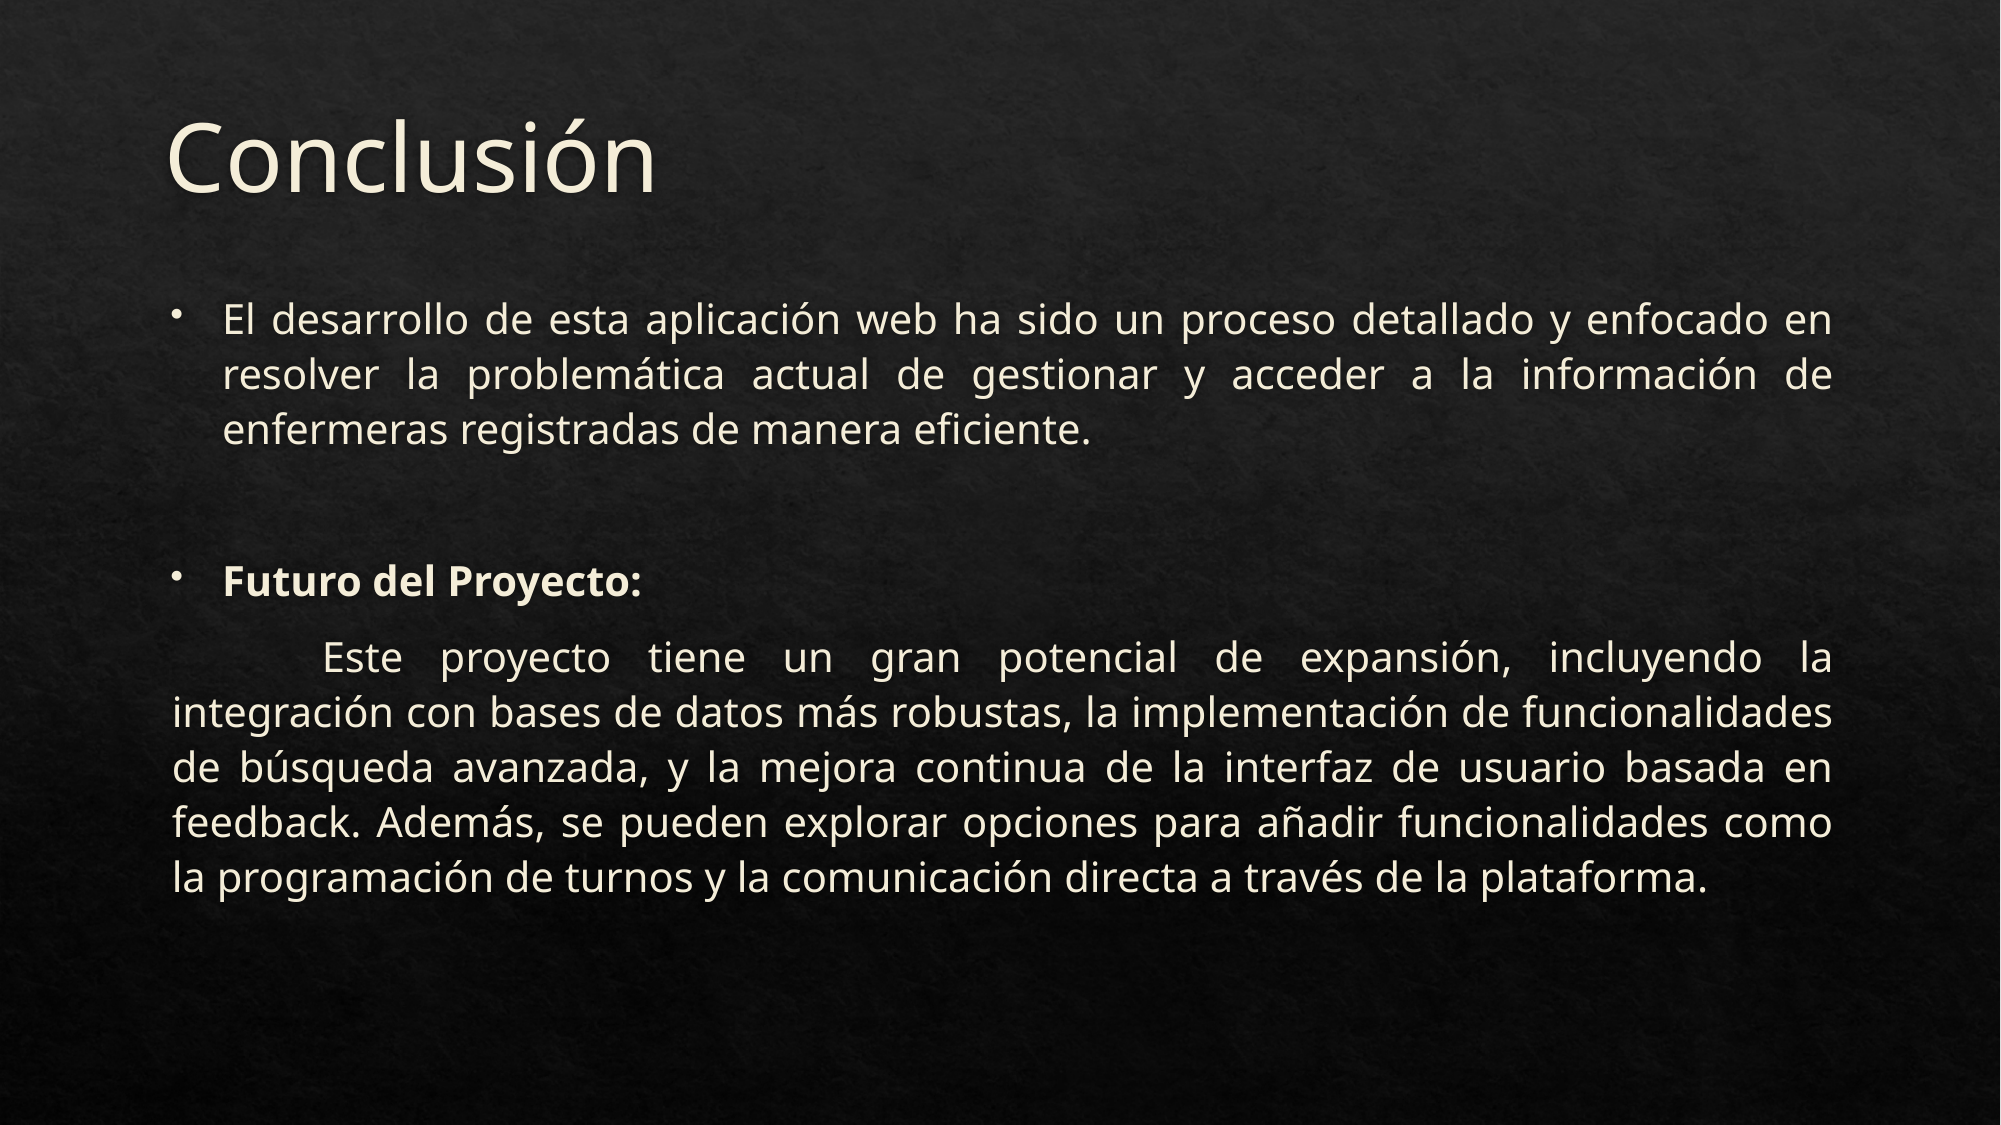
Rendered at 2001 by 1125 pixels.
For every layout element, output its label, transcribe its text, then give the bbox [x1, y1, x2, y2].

title Conclusión [149, 99, 1849, 223]
list El desarrollo de esta aplicación web ha sido un proceso detallado y enfocado en resolver la problemática actual de gestionar y acceder a la información de enfermeras registradas de manera eficiente. Futuro del Proyecto: Este proyecto tiene un gran potencial de expansión, incluyendo la integración con bases de datos más robustas, la implementación de funcionalidades de búsqueda avanzada, y la mejora continua de la interfaz de usuario basada en feedback. Además, se pueden explorar opciones para añadir funcionalidades como la programación de turnos y la comunicación directa a través de la plataforma. [150, 280, 1850, 1055]
